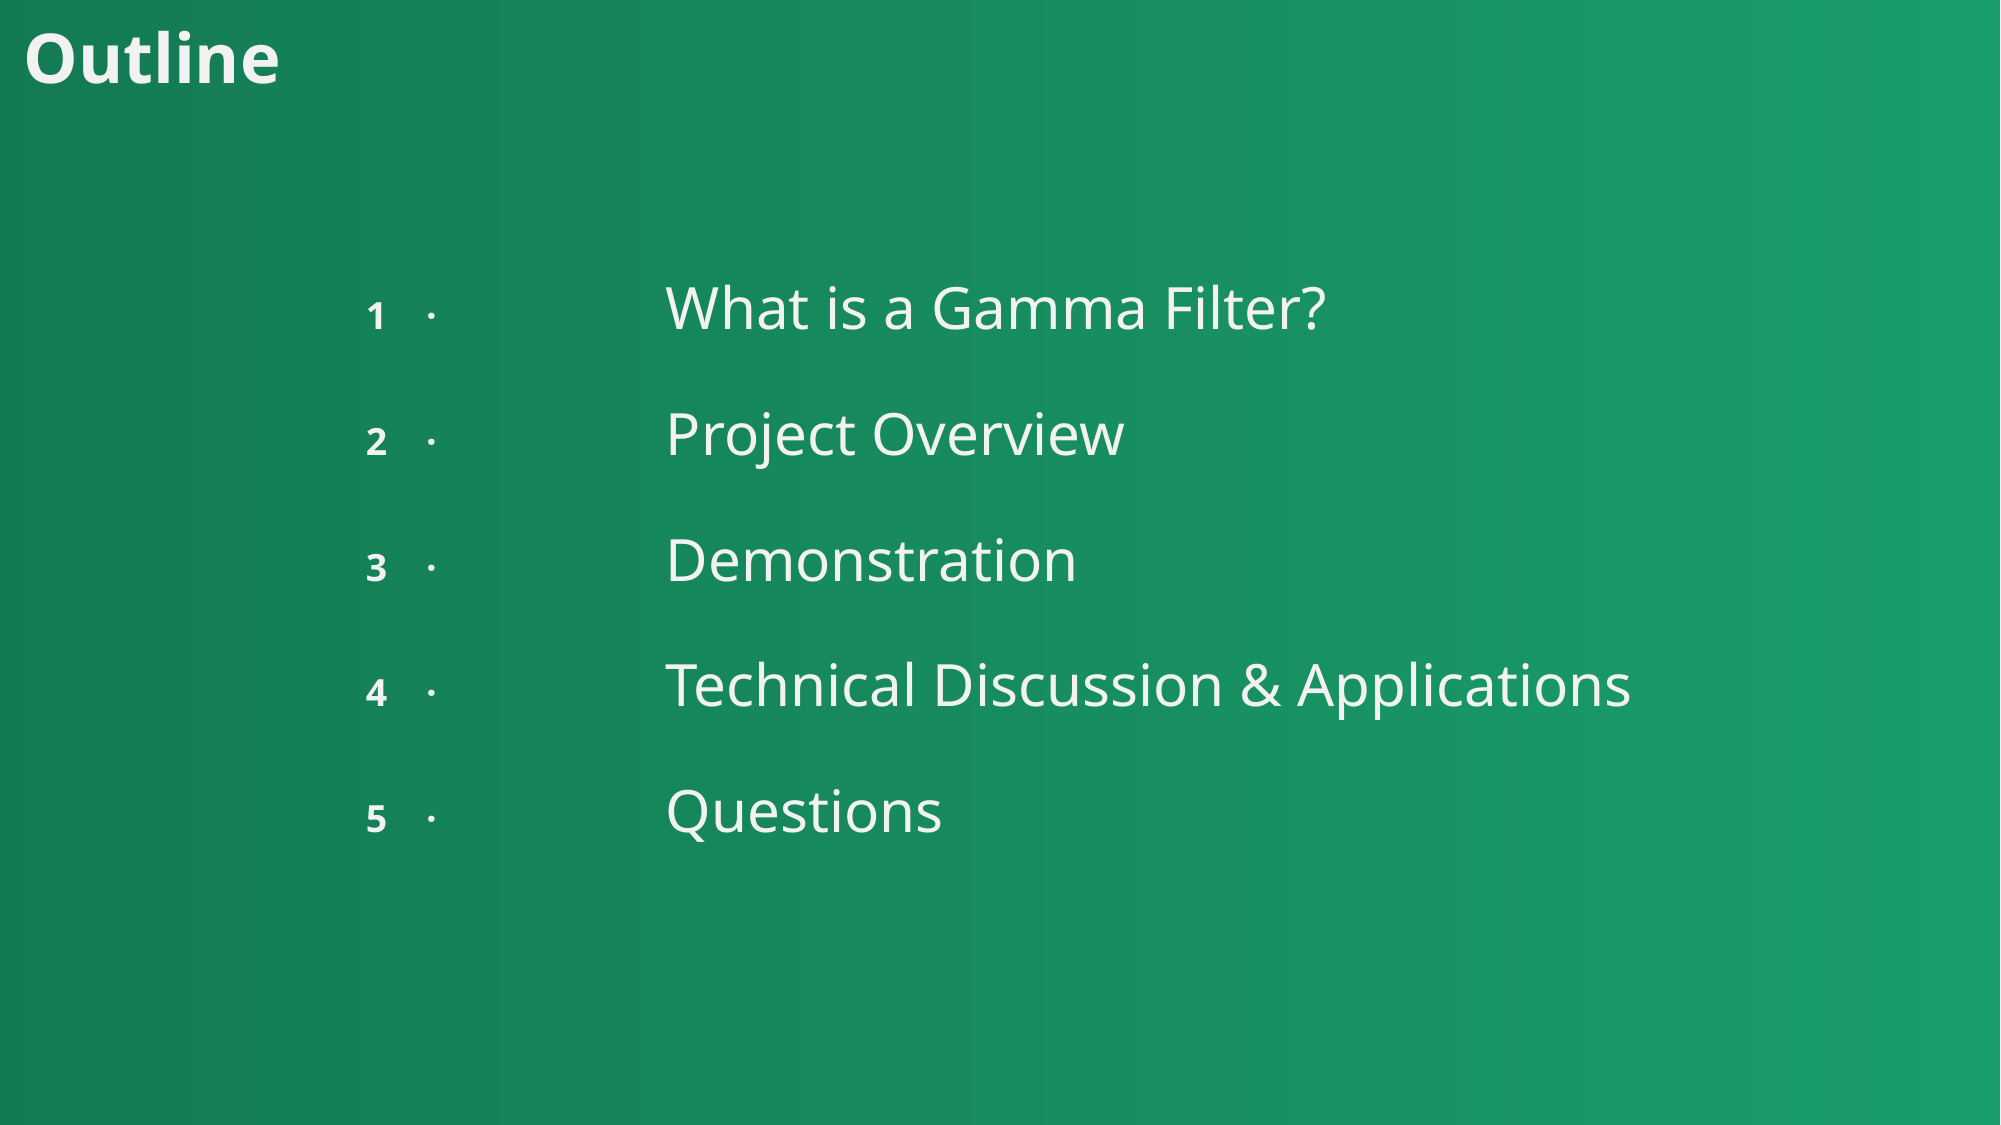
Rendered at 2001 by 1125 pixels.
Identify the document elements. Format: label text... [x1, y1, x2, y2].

text_box 1 · What is a Gamma Filter? 2 · Project Overview 3 · Demonstration 4 · Technical Discussion & Applications 5 · Questions [350, 216, 1650, 909]
text_box [0, 0, 2000, 1125]
text_box Outline [8, 0, 1993, 122]
